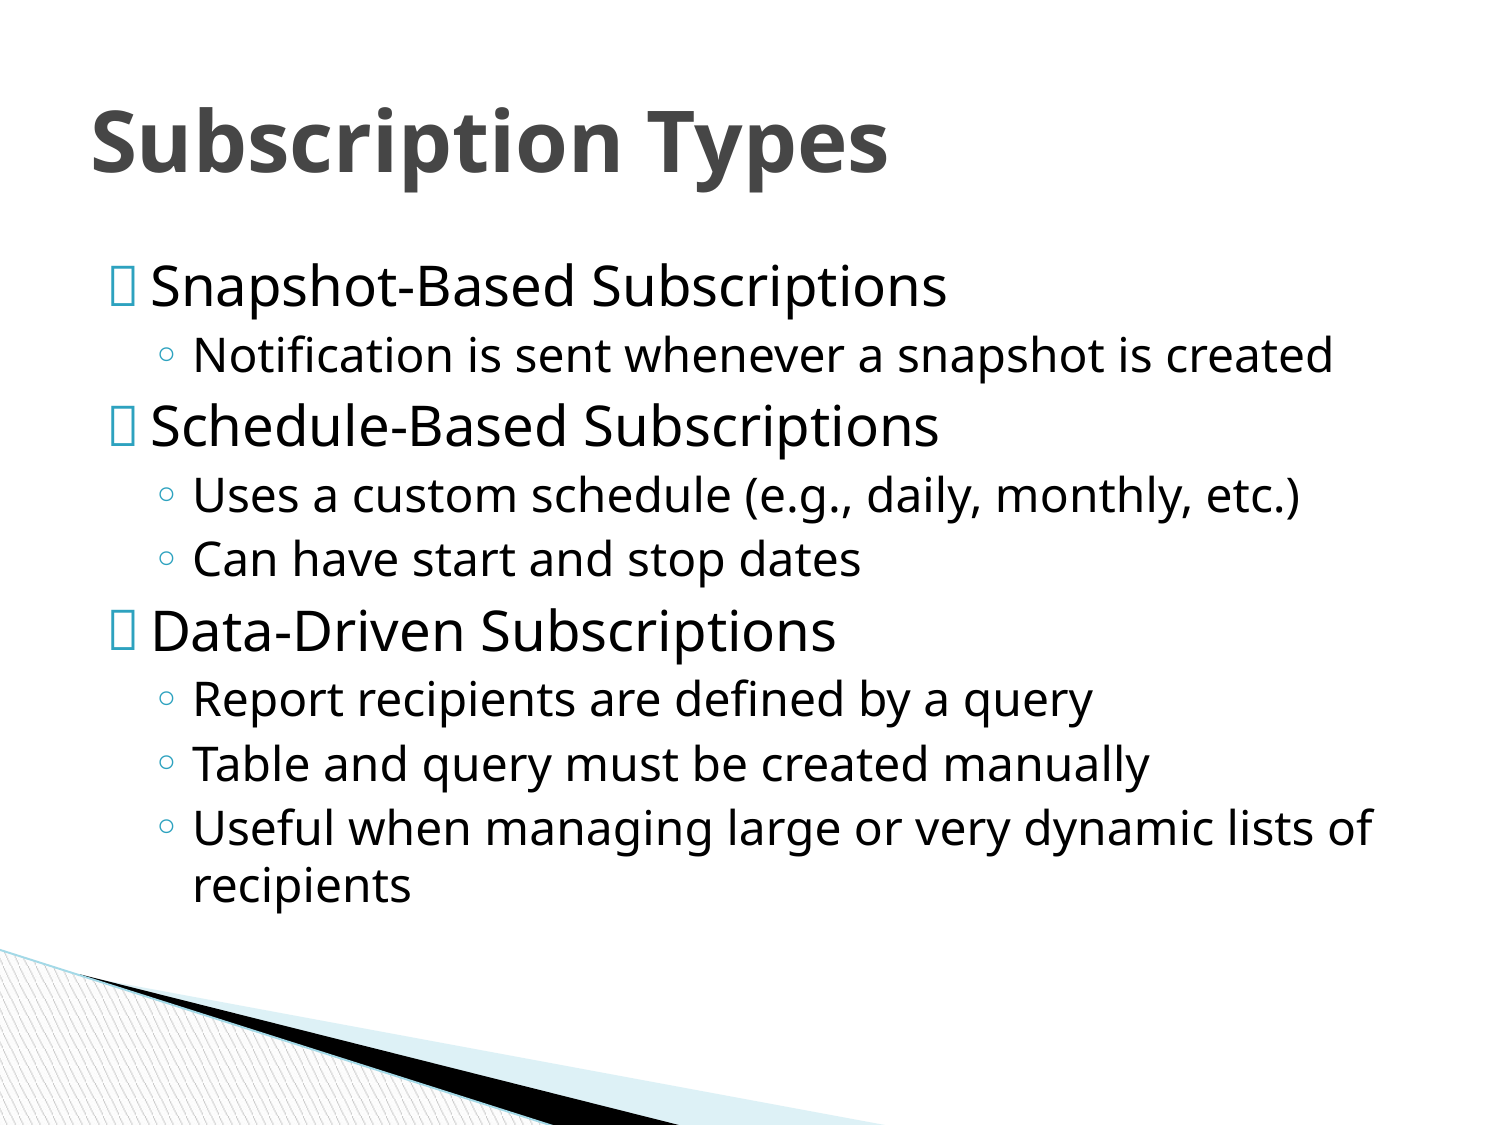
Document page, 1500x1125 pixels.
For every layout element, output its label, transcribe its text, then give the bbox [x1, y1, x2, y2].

list Snapshot-Based Subscriptions Notification is sent whenever a snapshot is created Schedule-Based Subscriptions Uses a custom schedule (e.g., daily, monthly, etc.) Can have start and stop dates Data-Driven Subscriptions Report recipients are defined by a query Table and query must be created manually Useful when managing large or very dynamic lists of recipients [75, 243, 1425, 986]
title Subscription Types [75, 45, 1425, 233]
